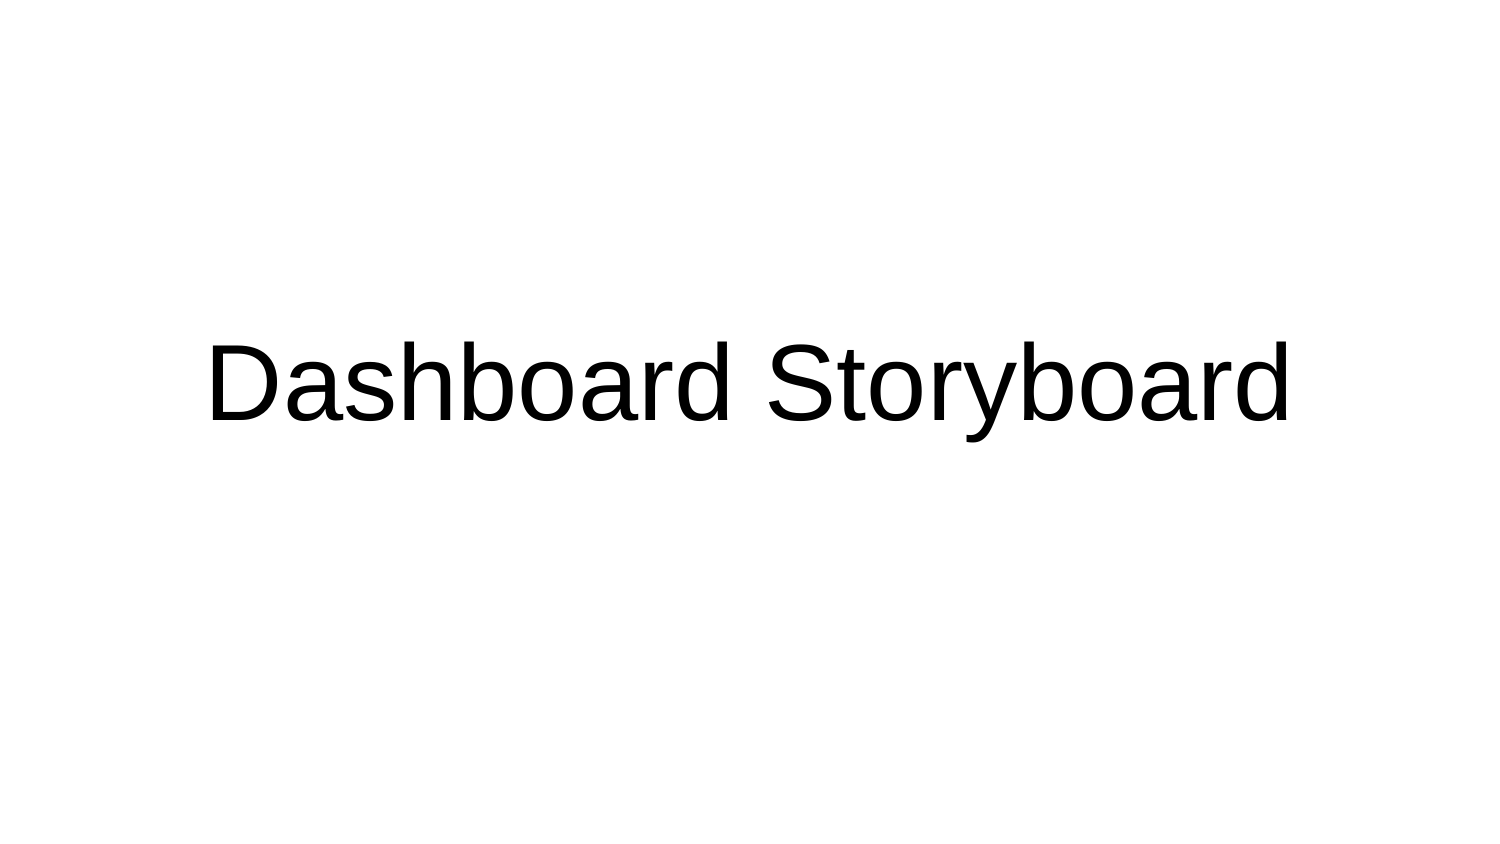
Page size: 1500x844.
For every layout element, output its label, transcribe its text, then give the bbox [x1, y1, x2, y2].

title Dashboard Storyboard [51, 122, 1449, 459]
